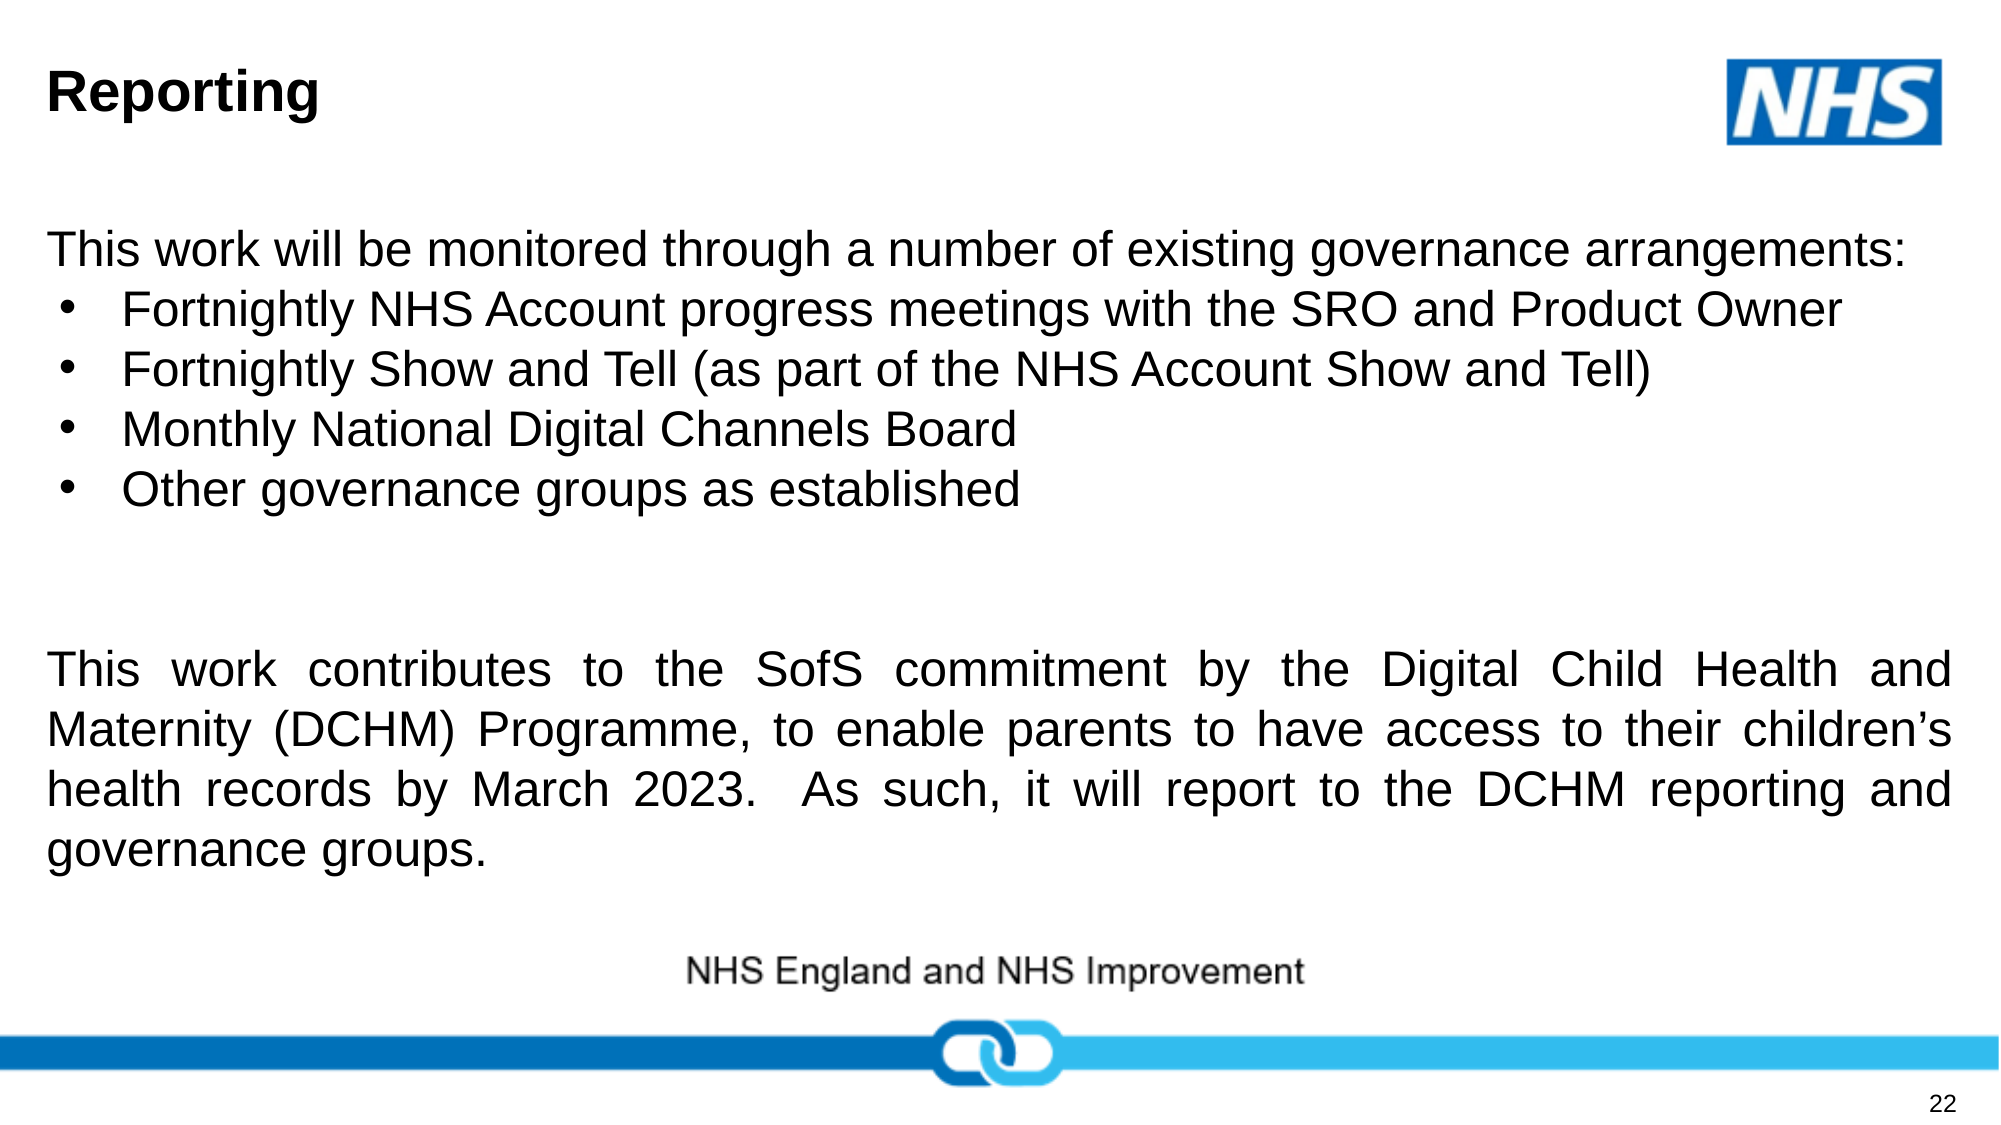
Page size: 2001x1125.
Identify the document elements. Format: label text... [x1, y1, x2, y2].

picture [0, 0, 1999, 1125]
list This work will be monitored through a number of existing governance arrangements: Fortnightly NHS Account progress meetings with the SRO and Product Owner Fortnightly Show and Tell (as part of the NHS Account Show and Tell) Monthly National Digital Channels Board Other governance groups as established This work contributes to the SofS commitment by the Digital Child Health and Maternity (DCHM) Programme, to enable parents to have access to their children’s health records by March 2023. As such, it will report to the DCHM reporting and governance groups. [46, 216, 1954, 904]
title Reporting [46, 21, 1918, 164]
